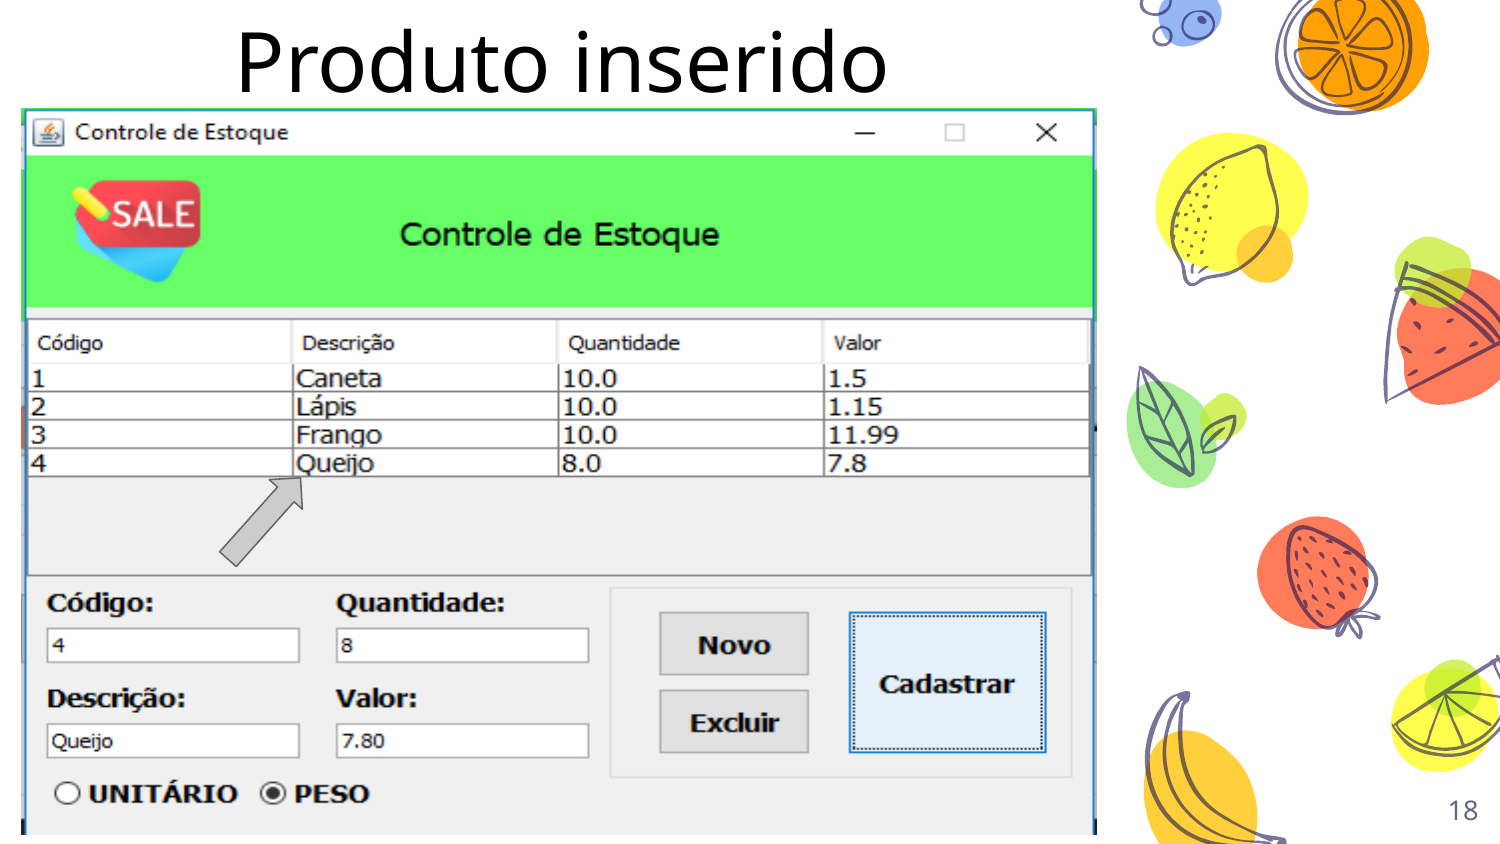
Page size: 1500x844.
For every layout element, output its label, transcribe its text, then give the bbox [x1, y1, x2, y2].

title Produto inserido [37, 20, 1089, 107]
picture [21, 108, 1097, 836]
slide_number 18 [1403, 779, 1494, 844]
